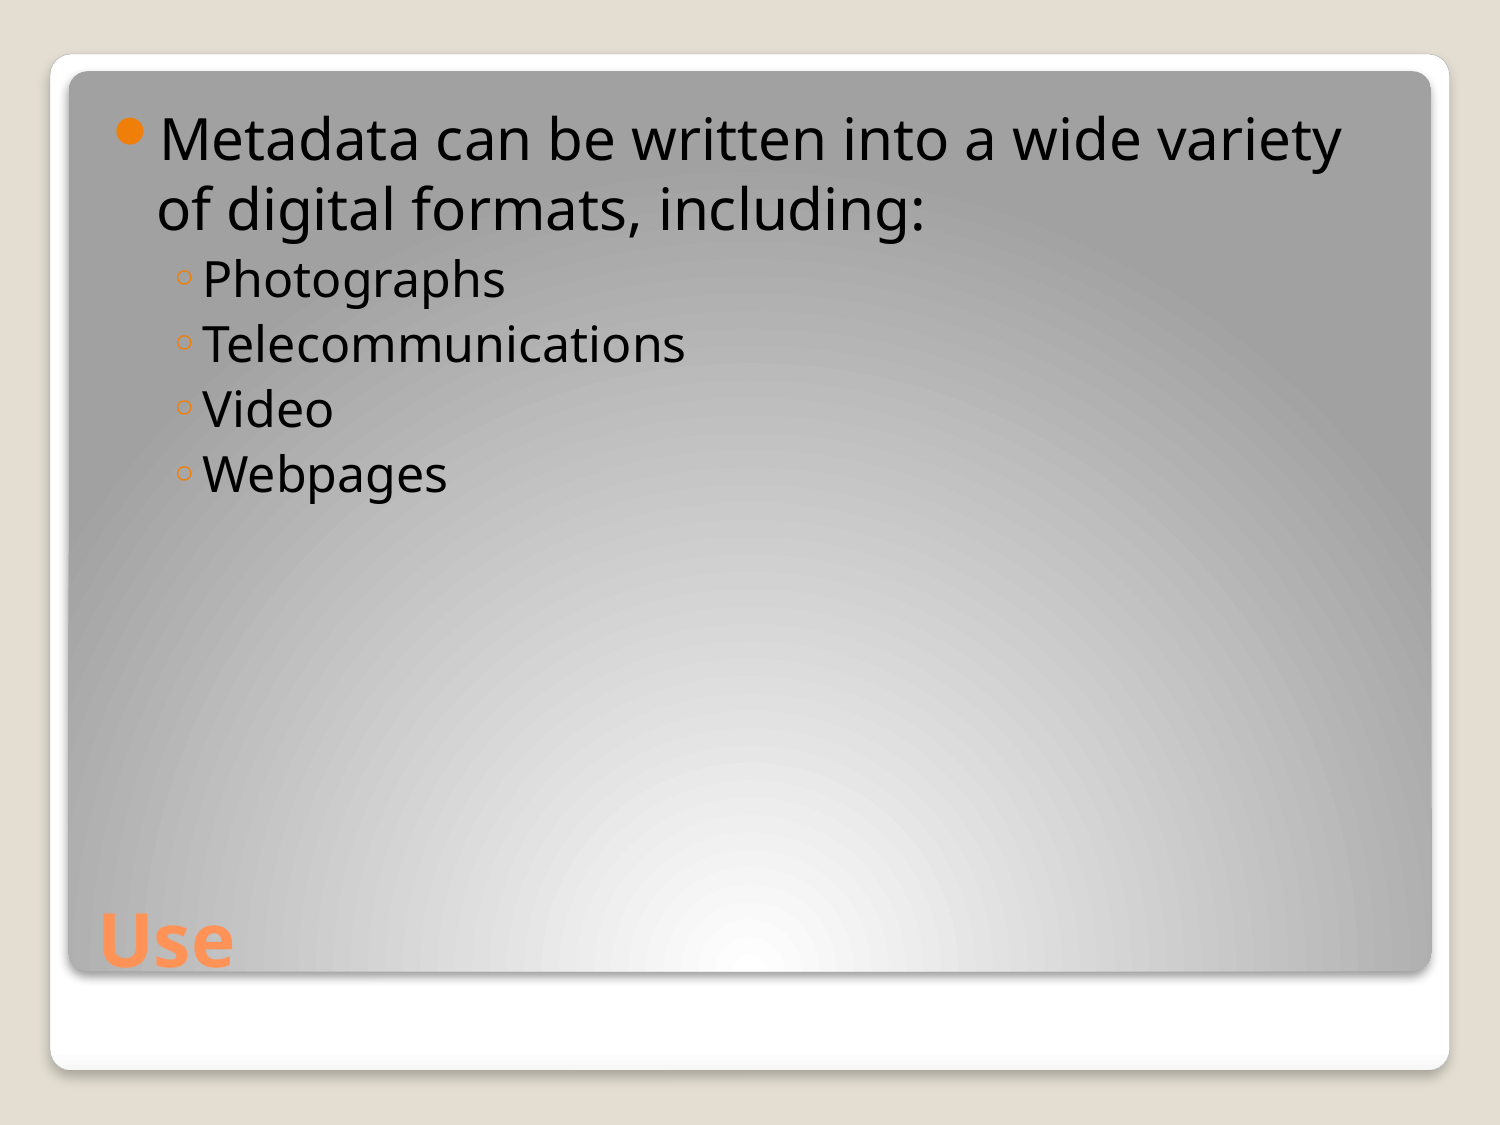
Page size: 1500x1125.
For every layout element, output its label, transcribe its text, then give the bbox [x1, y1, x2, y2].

list Metadata can be written into a wide variety of digital formats, including: Photographs Telecommunications Video Webpages [82, 86, 1425, 774]
title Use [82, 817, 1425, 990]
